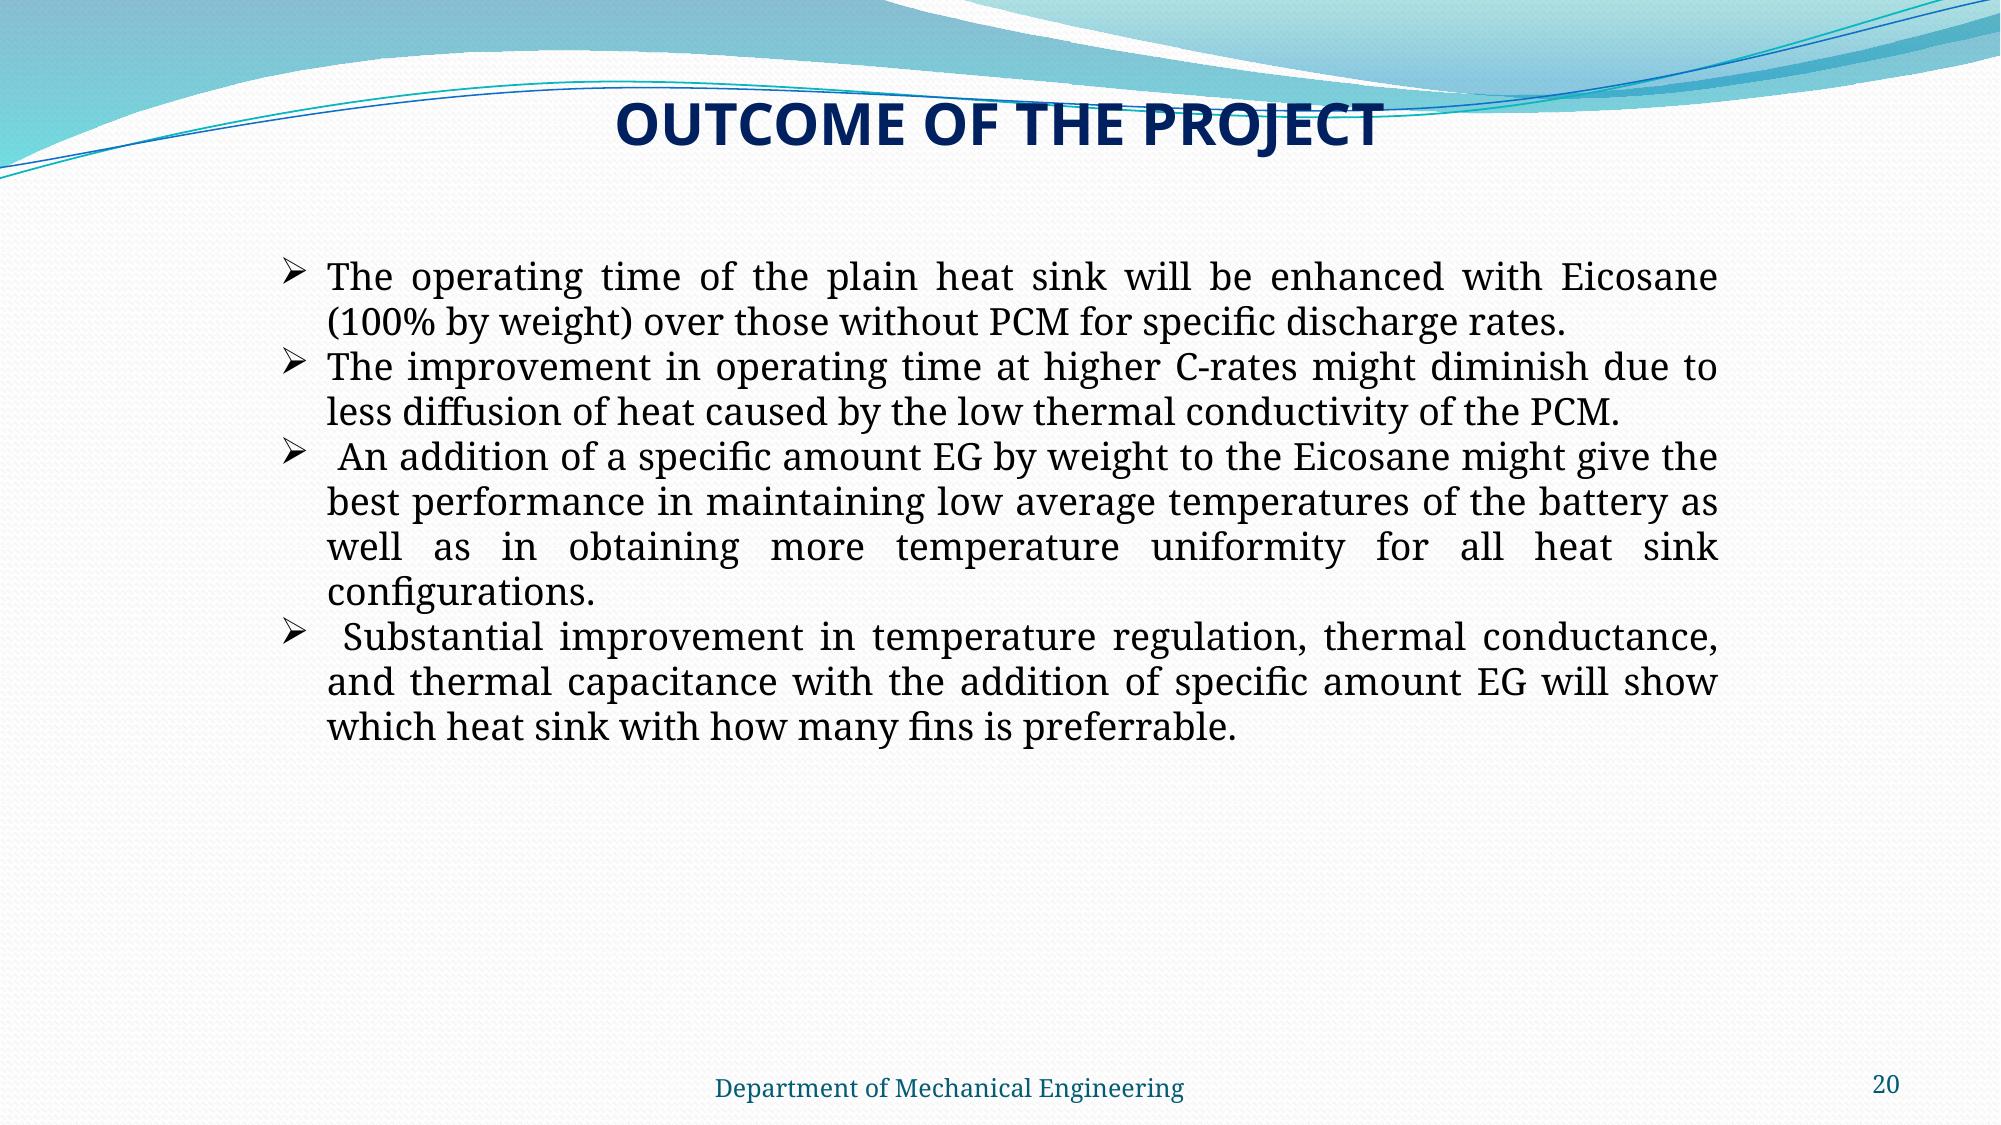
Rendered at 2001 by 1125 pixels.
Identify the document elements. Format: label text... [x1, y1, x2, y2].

text_box OUTCOME OF THE PROJECT [432, 79, 1568, 165]
footer Department of Mechanical Engineering [583, 1042, 1317, 1103]
text_box The operating time of the plain heat sink will be enhanced with Eicosane (100% by weight) over those without PCM for specific discharge rates. The improvement in operating time at higher C-rates might diminish due to less diffusion of heat caused by the low thermal conductivity of the PCM. An addition of a specific amount EG by weight to the Eicosane might give the best performance in maintaining low average temperatures of the battery as well as in obtaining more temperature uniformity for all heat sink configurations. Substantial improvement in temperature regulation, thermal conductance, and thermal capacitance with the addition of specific amount EG will show which heat sink with how many fins is preferrable. [265, 245, 1735, 756]
slide_number 20 [1733, 1042, 1900, 1103]
